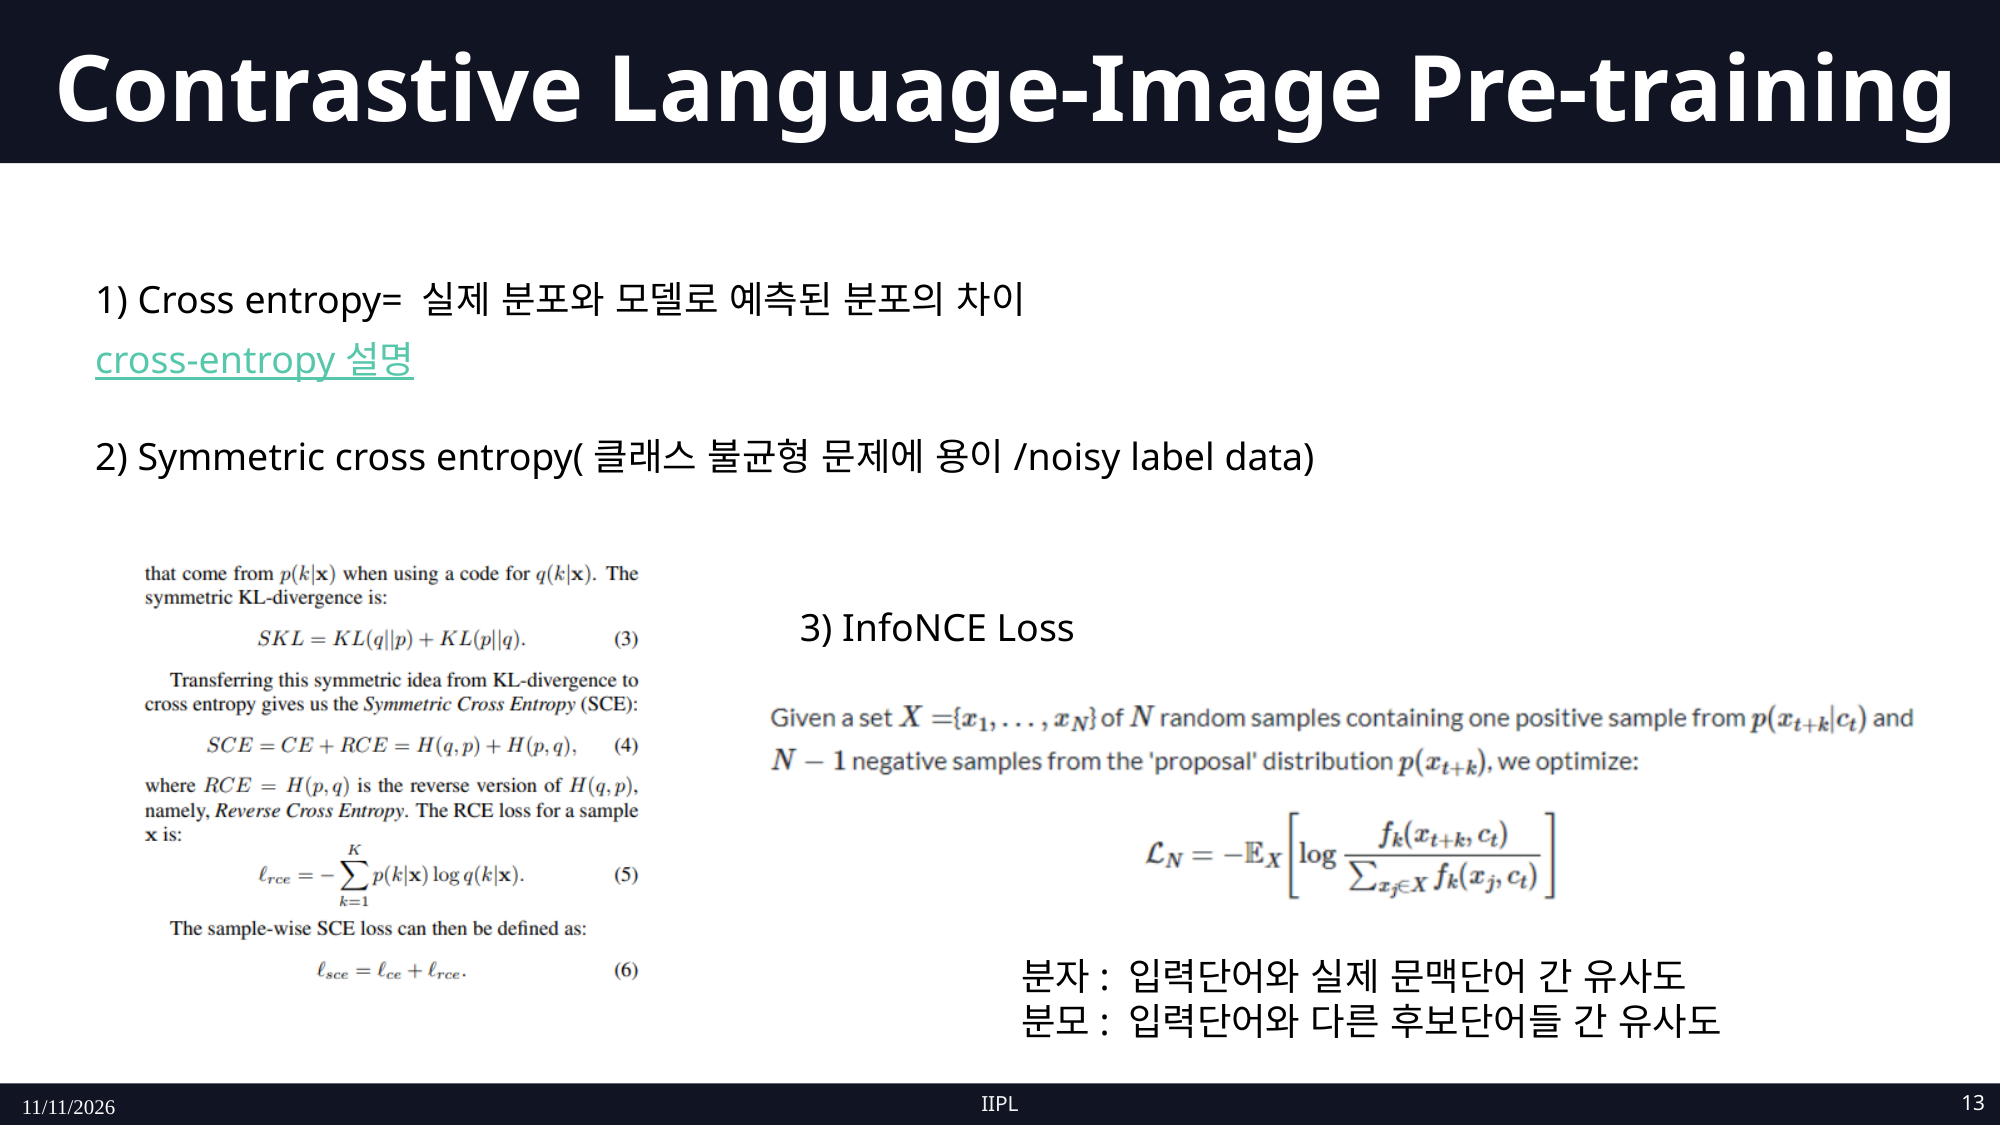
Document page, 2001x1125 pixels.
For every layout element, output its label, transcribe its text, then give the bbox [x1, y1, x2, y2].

picture [761, 681, 1931, 927]
picture [130, 545, 662, 999]
footer IIPL [662, 1074, 1338, 1125]
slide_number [6, 1076, 154, 1125]
text_box 1) Cross entropy= 실제 분포와 모델로 예측된 분포의 차이 [80, 268, 1243, 329]
slide_number 13 [1860, 1073, 2000, 1125]
title Contrastive Language-Image Pre-training [39, 34, 1975, 149]
text_box cross-entropy 설명 [80, 329, 1082, 425]
text_box 3) InfoNCE Loss [784, 596, 1786, 657]
text_box 2) Symmetric cross entropy(클래스 불균형 문제에 용이/noisy label data) [80, 425, 1497, 530]
text_box 분자: 입력단어와 실제 문맥단어 간 유사도 분모: 입력단어와 다른 후보단어들 간 유사도 [1006, 945, 2000, 1051]
